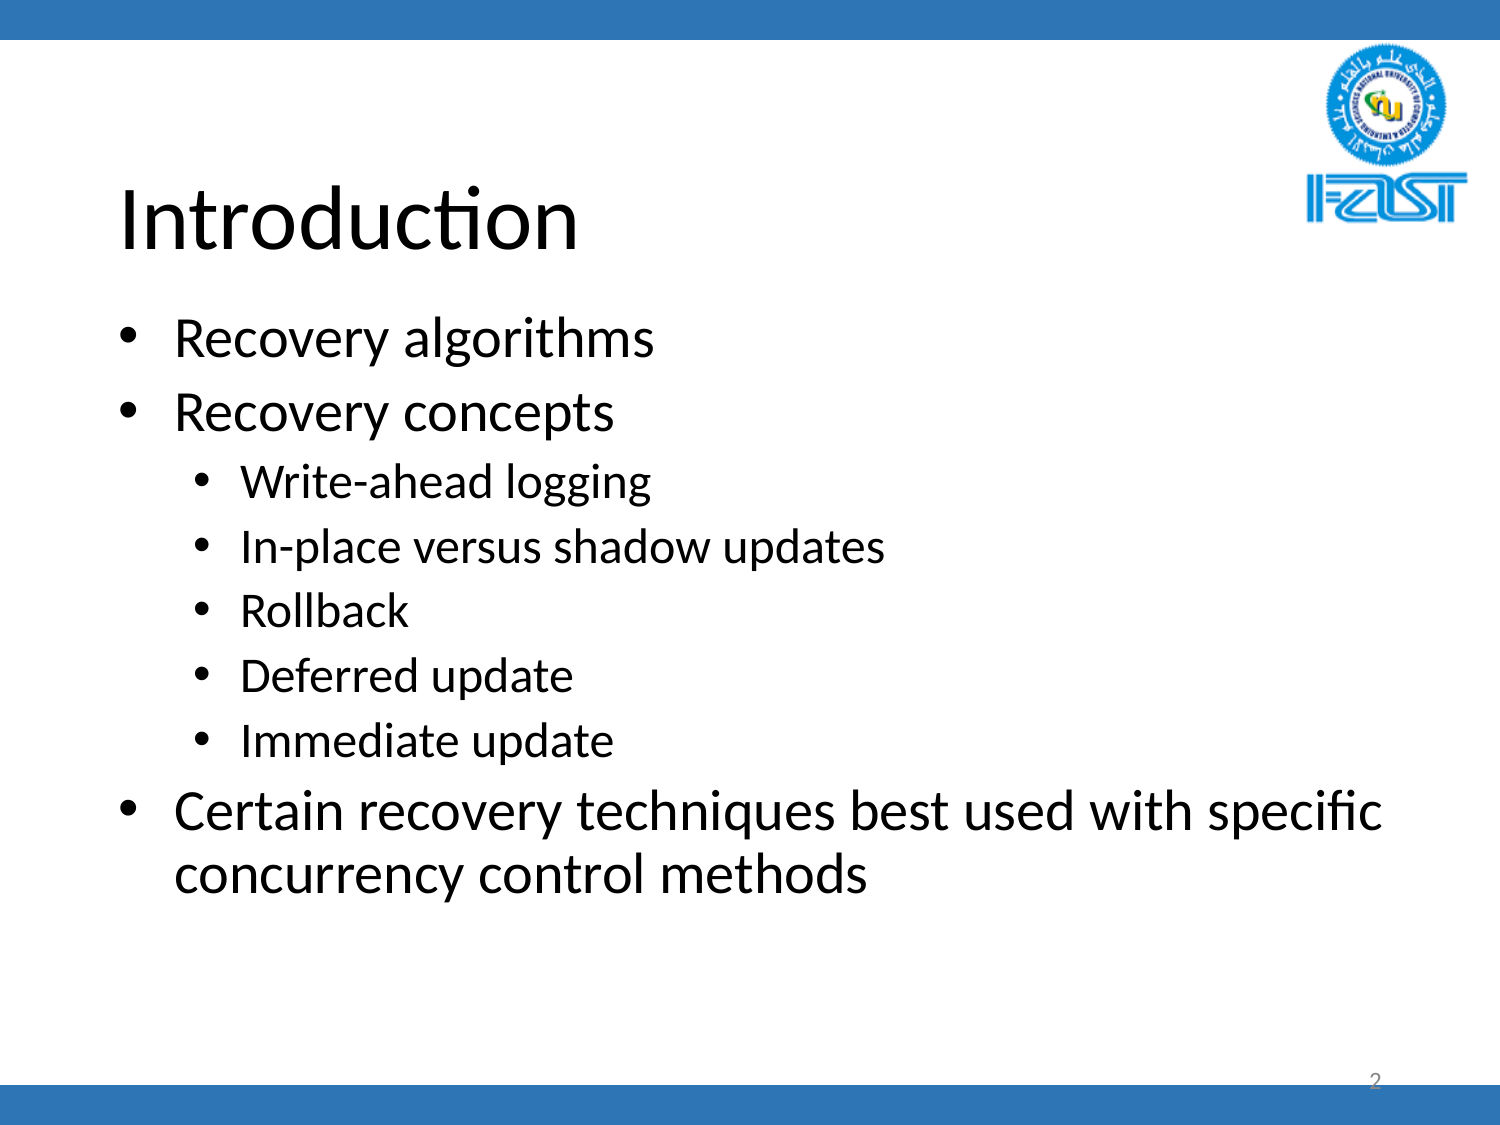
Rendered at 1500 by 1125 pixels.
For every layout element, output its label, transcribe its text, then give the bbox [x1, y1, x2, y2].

picture [1428, 94, 1435, 101]
list Recovery algorithms Recovery concepts Write-ahead logging In-place versus shadow updates Rollback Deferred update Immediate update Certain recovery techniques best used with specific concurrency control methods [103, 299, 1397, 1014]
picture [1299, 40, 1476, 224]
picture [1397, 55, 1403, 66]
slide_number ‹#› [1059, 1042, 1397, 1103]
picture [1377, 49, 1394, 59]
title Introduction [103, 59, 1397, 278]
